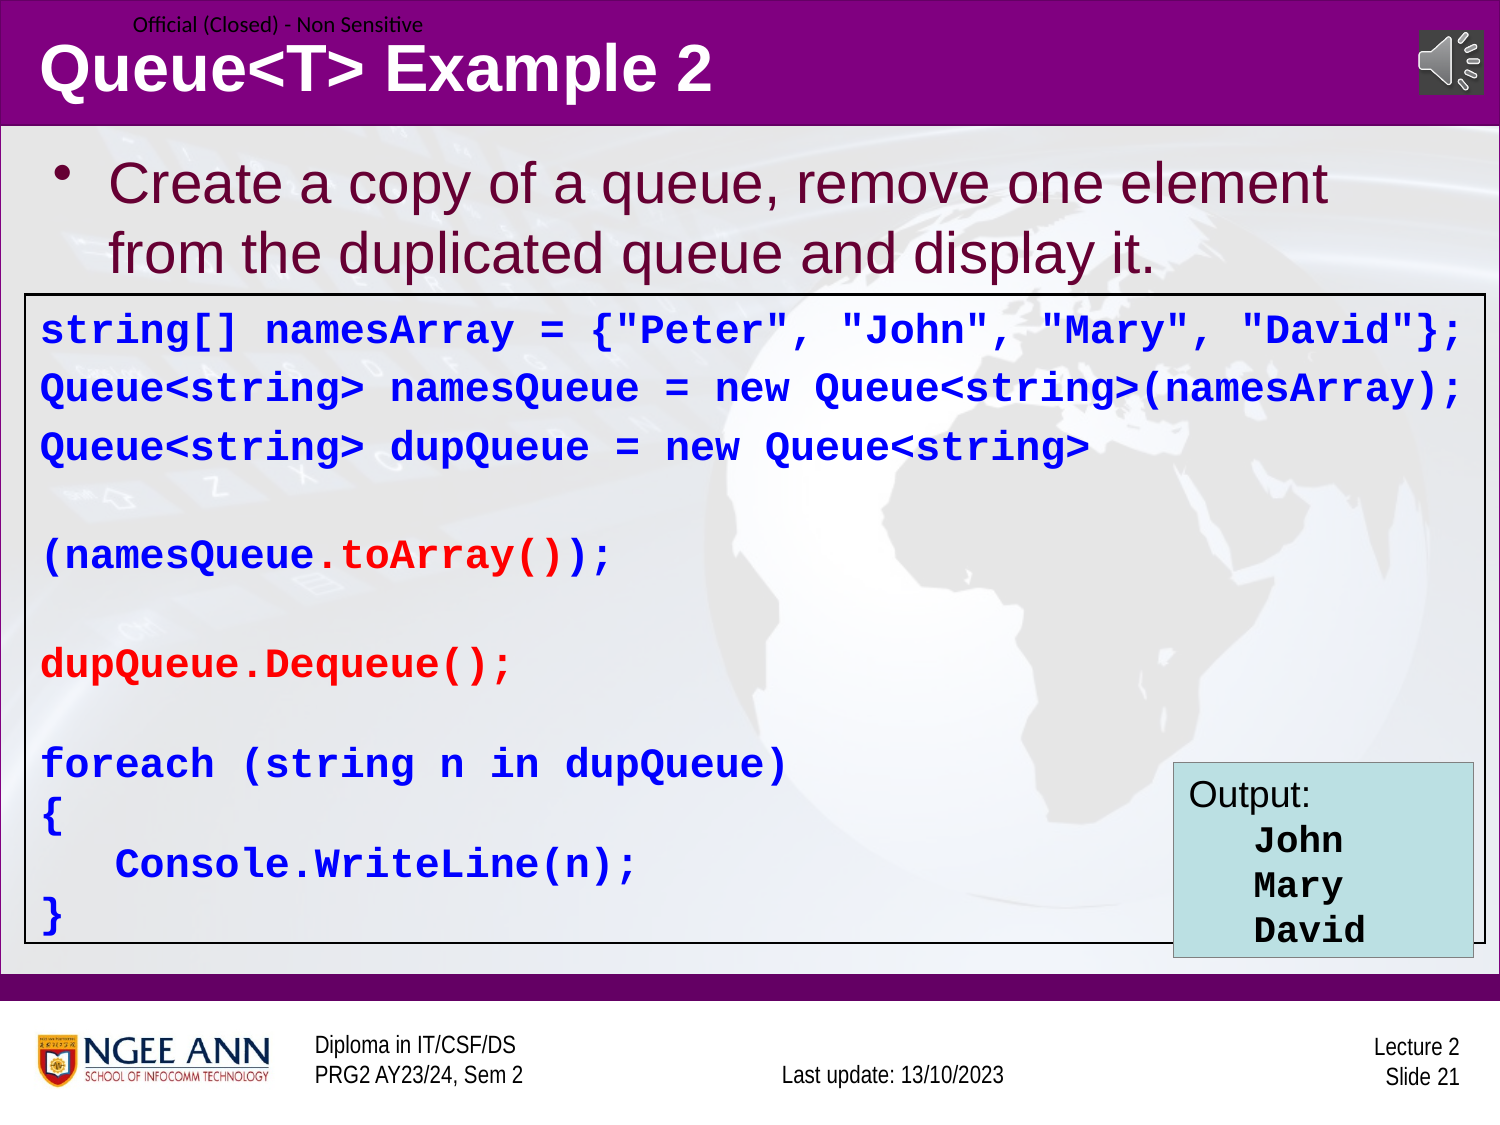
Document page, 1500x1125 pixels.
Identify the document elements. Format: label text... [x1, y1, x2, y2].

picture [1417, 29, 1485, 97]
list Create a copy of a queue, remove one element from the duplicated queue and display it. [37, 137, 1413, 294]
text_box string[] namesArray = {"Peter", "John", "Mary", "David"}; Queue<string> namesQueue = new Queue<string>(namesArray); Queue<string> dupQueue = new Queue<string> (namesQueue.toArray()); dupQueue.Dequeue(); foreach (string n in dupQueue) { Console.WriteLine(n); } [24, 294, 1486, 943]
text_box Output: John Mary David [1173, 762, 1474, 958]
title Queue<T> Example 2 [24, 8, 1500, 122]
picture [12, 1012, 294, 1109]
